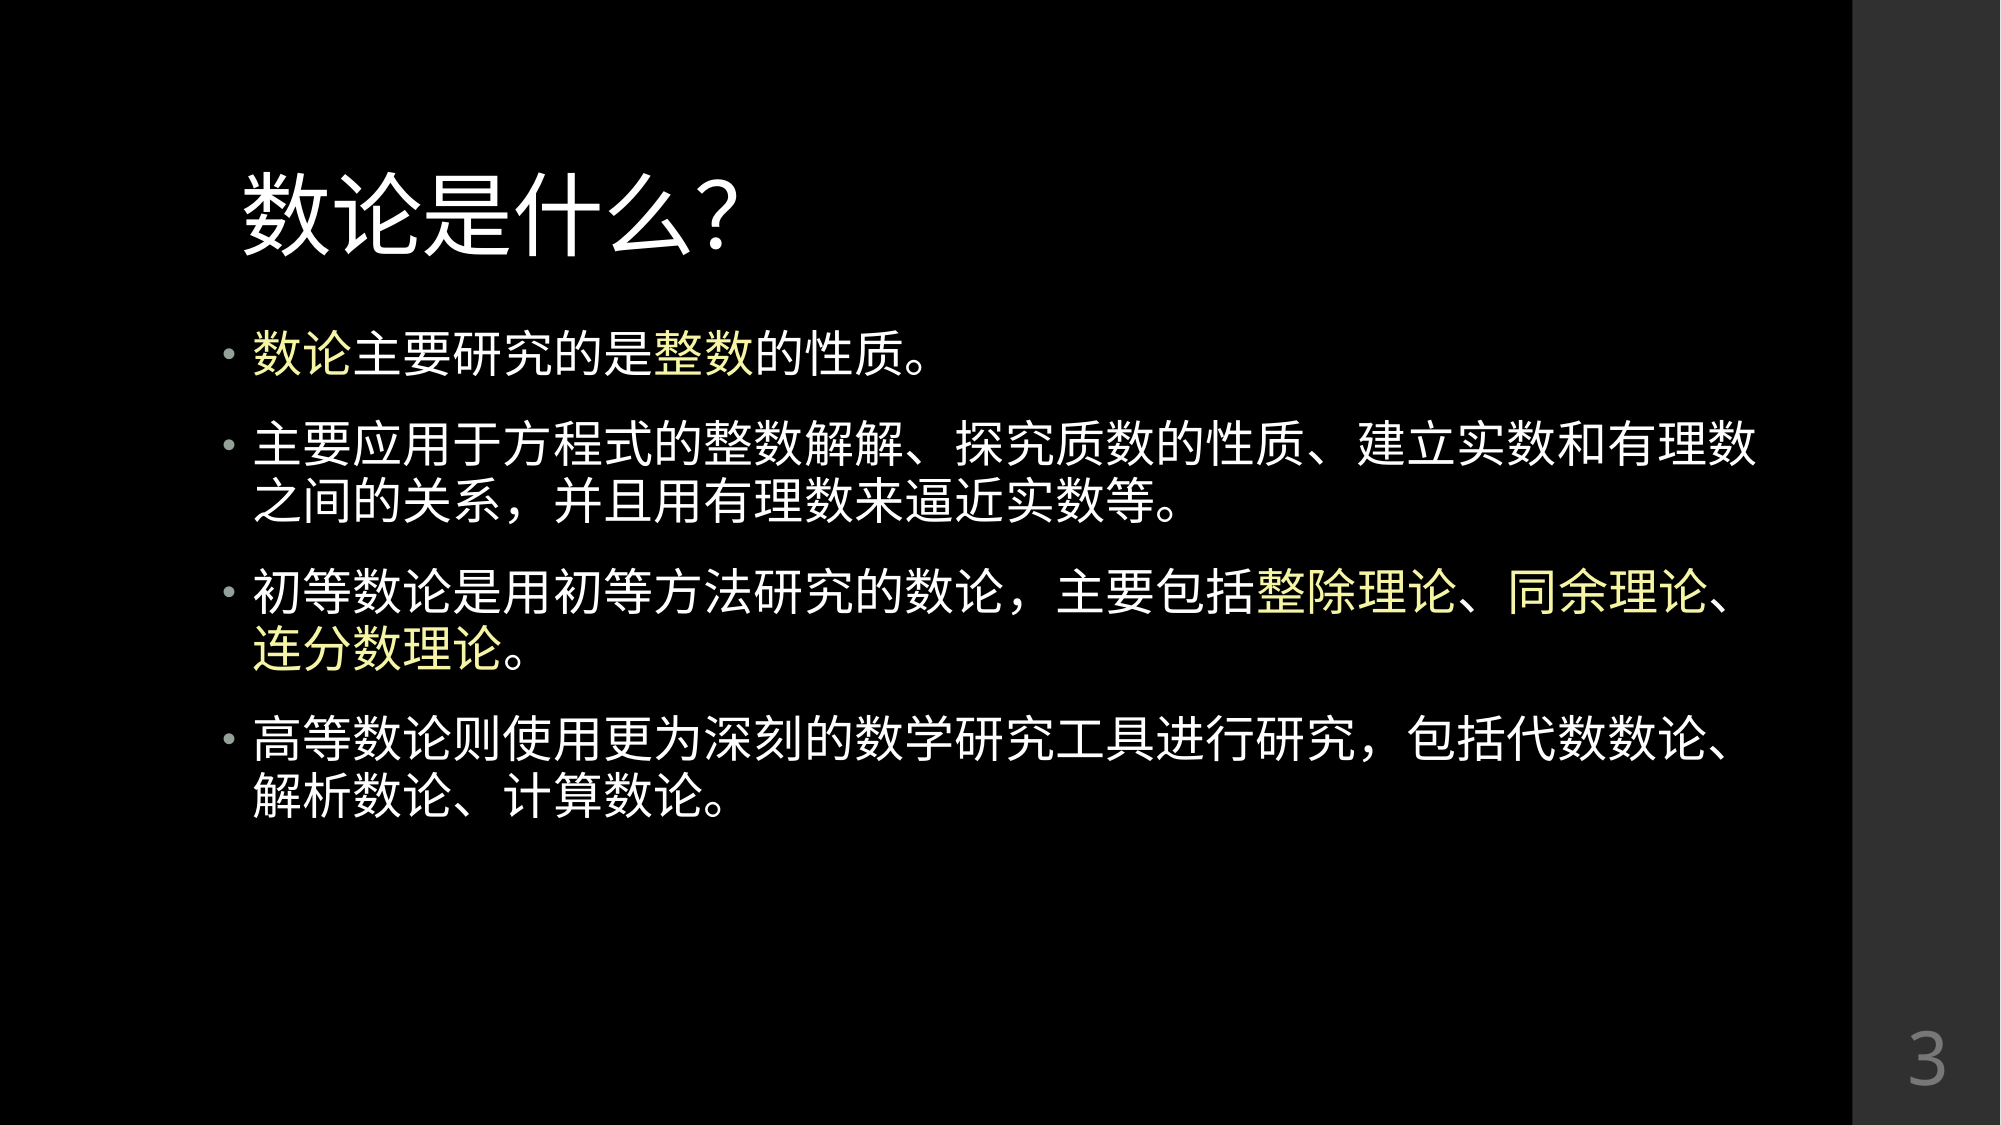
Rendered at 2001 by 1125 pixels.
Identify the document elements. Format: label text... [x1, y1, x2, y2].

list 数论主要研究的是整数的性质。 主要应用于方程式的整数解解、探究质数的性质、建立实数和有理数之间的关系，并且用有理数来逼近实数等。 初等数论是用初等方法研究的数论，主要包括整除理论、同余理论、连分数理论。 高等数论则使用更为深刻的数学研究工具进行研究，包括代数数论、解析数论、计算数论。 [206, 319, 1797, 1034]
title 数论是什么？ [225, 60, 1779, 278]
slide_number 3 [1852, 1012, 2000, 1110]
